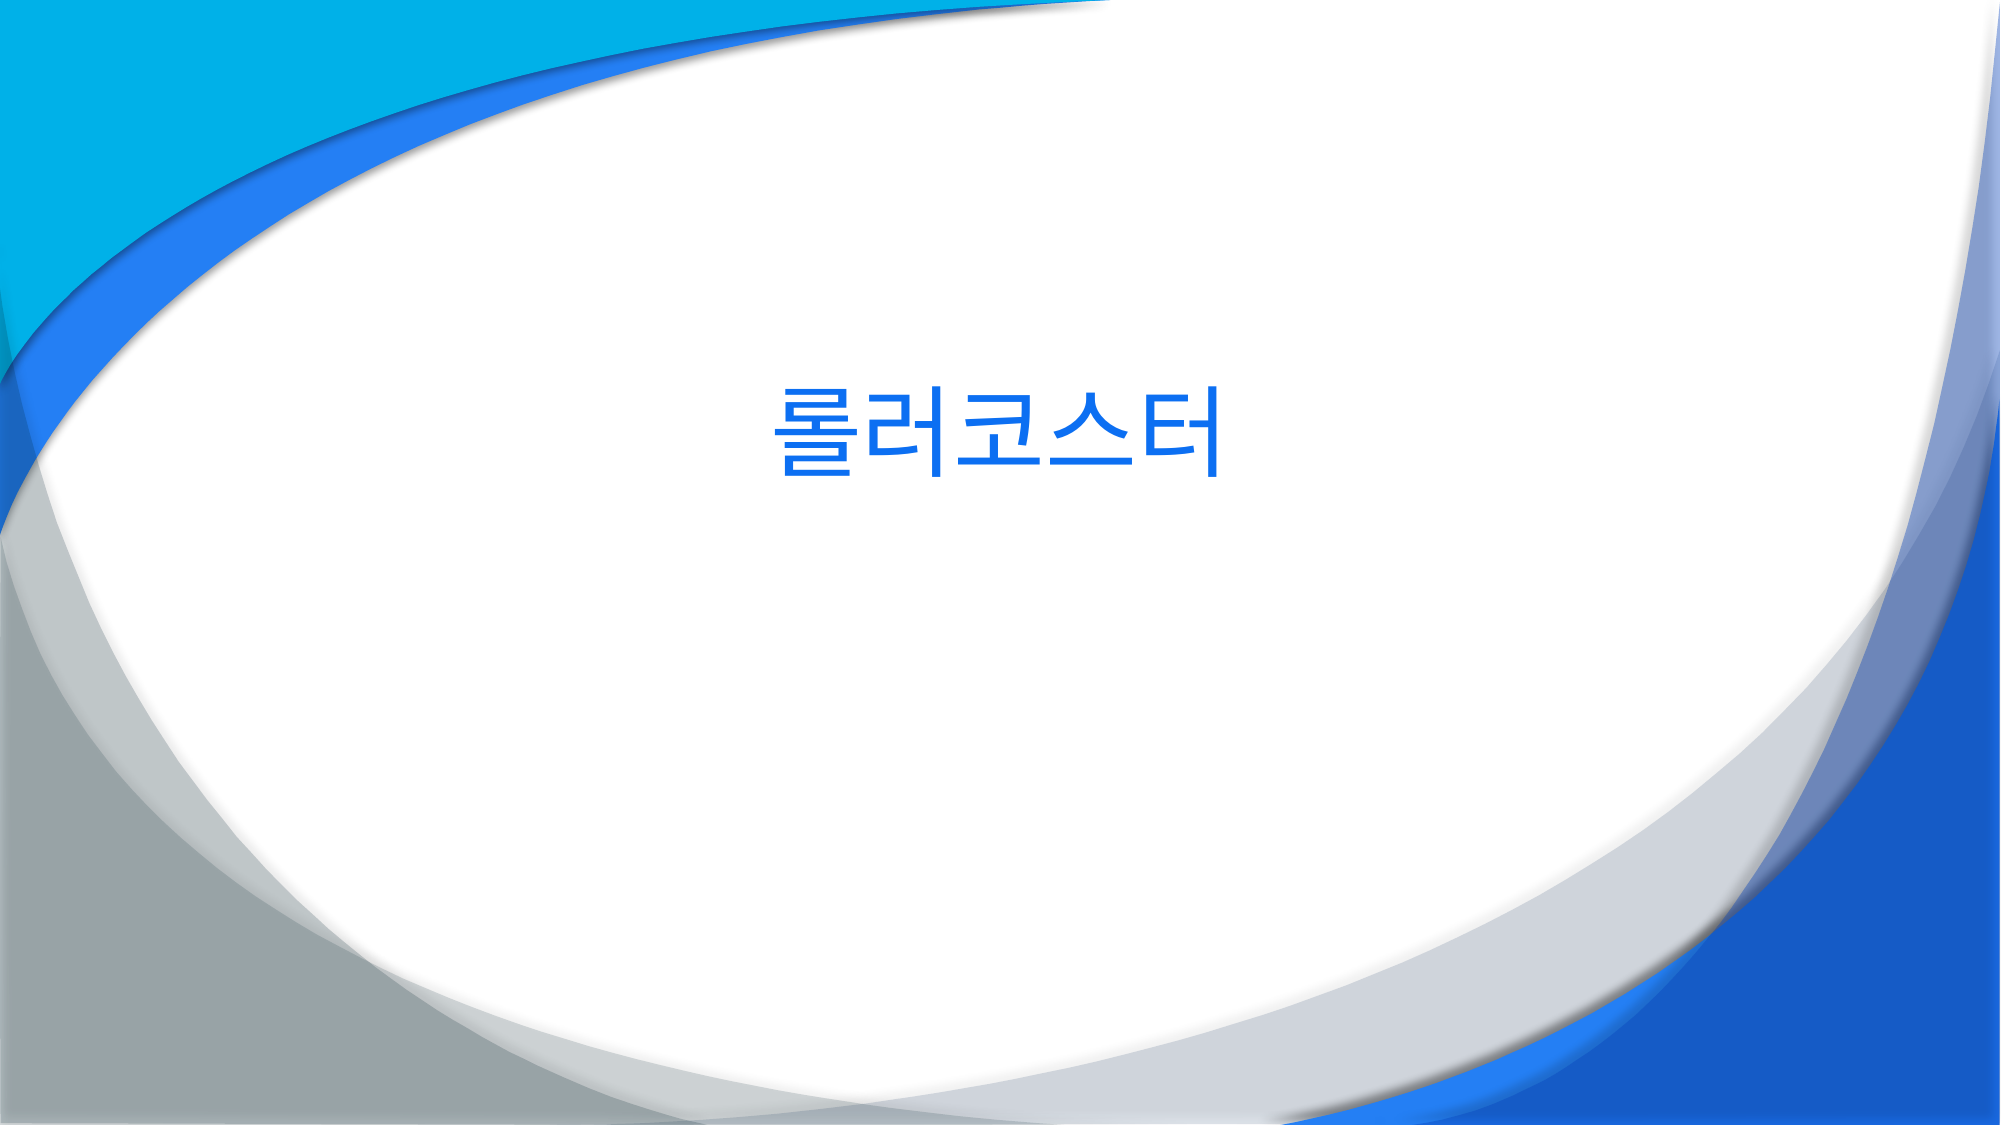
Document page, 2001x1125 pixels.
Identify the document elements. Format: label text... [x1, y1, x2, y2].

title 롤러코스터 [150, 219, 1850, 640]
